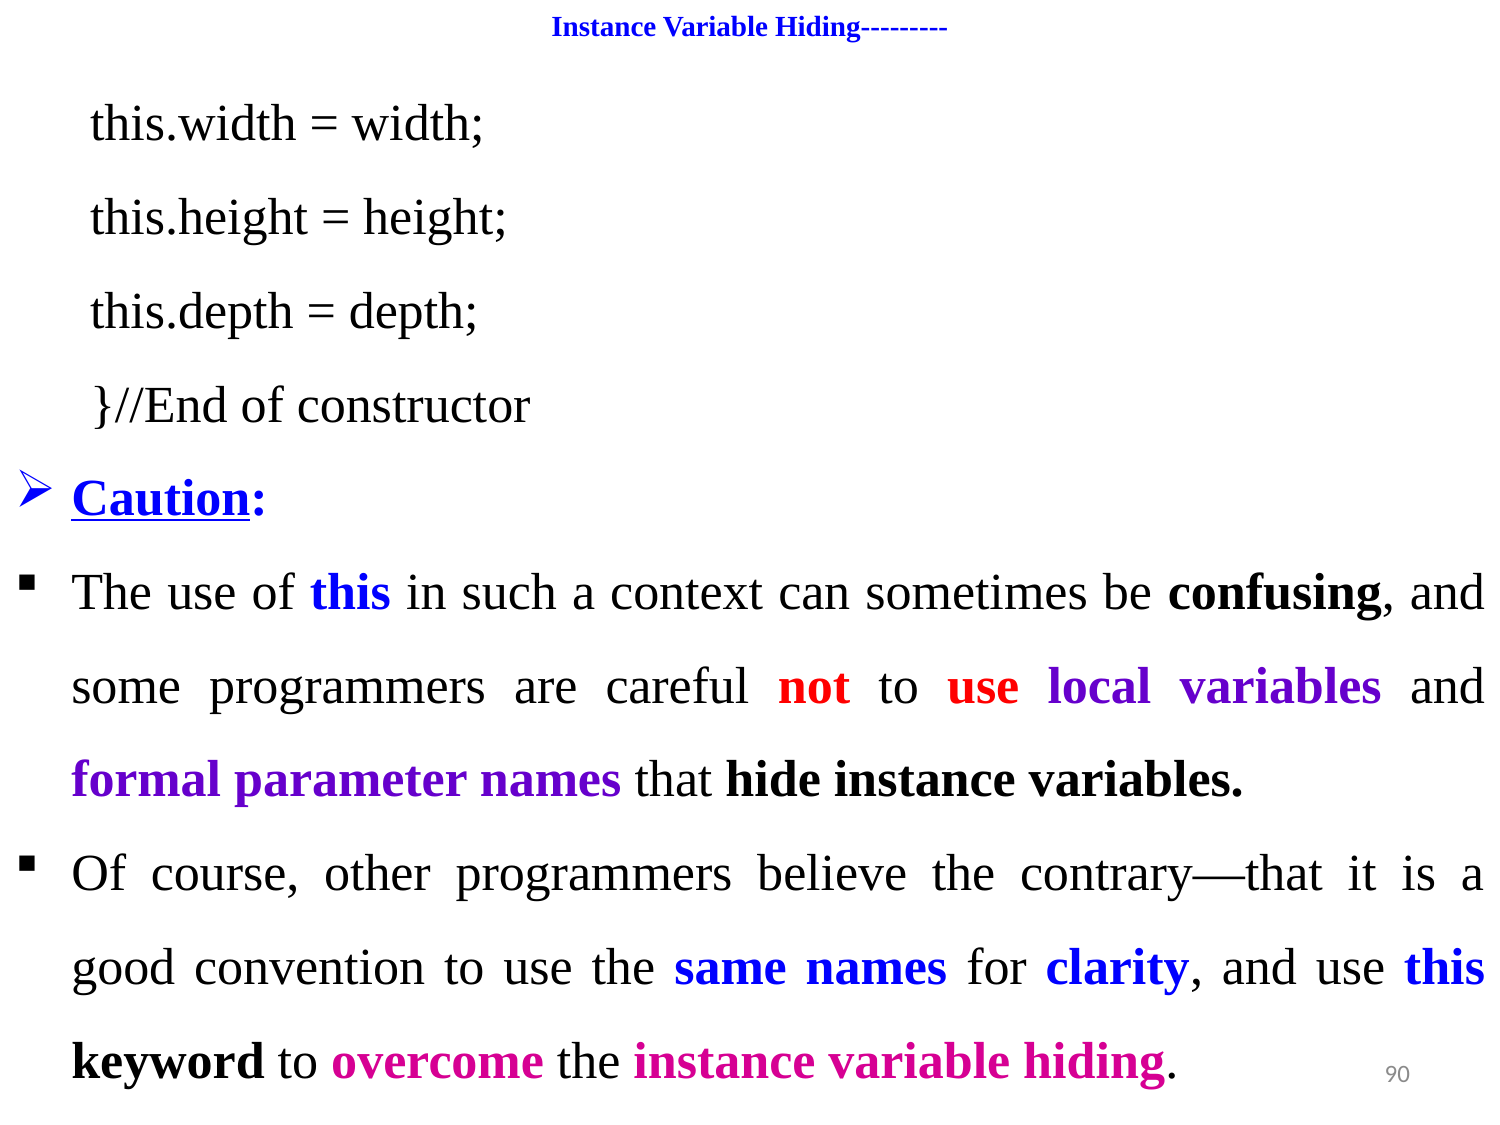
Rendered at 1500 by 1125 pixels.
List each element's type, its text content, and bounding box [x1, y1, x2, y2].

title Instance Variable Hiding--------- [75, 0, 1425, 50]
slide_number 90 [1074, 1042, 1425, 1103]
list this.width = width; this.height = height; this.depth = depth; }//End of constructor Caution: The use of this in such a context can sometimes be confusing, and some programmers are careful not to use local variables and formal parameter names that hide instance variables. Of course, other programmers believe the contrary—that it is a good convention to use the same names for clarity, and use this keyword to overcome the instance variable hiding. [0, 50, 1500, 1125]
